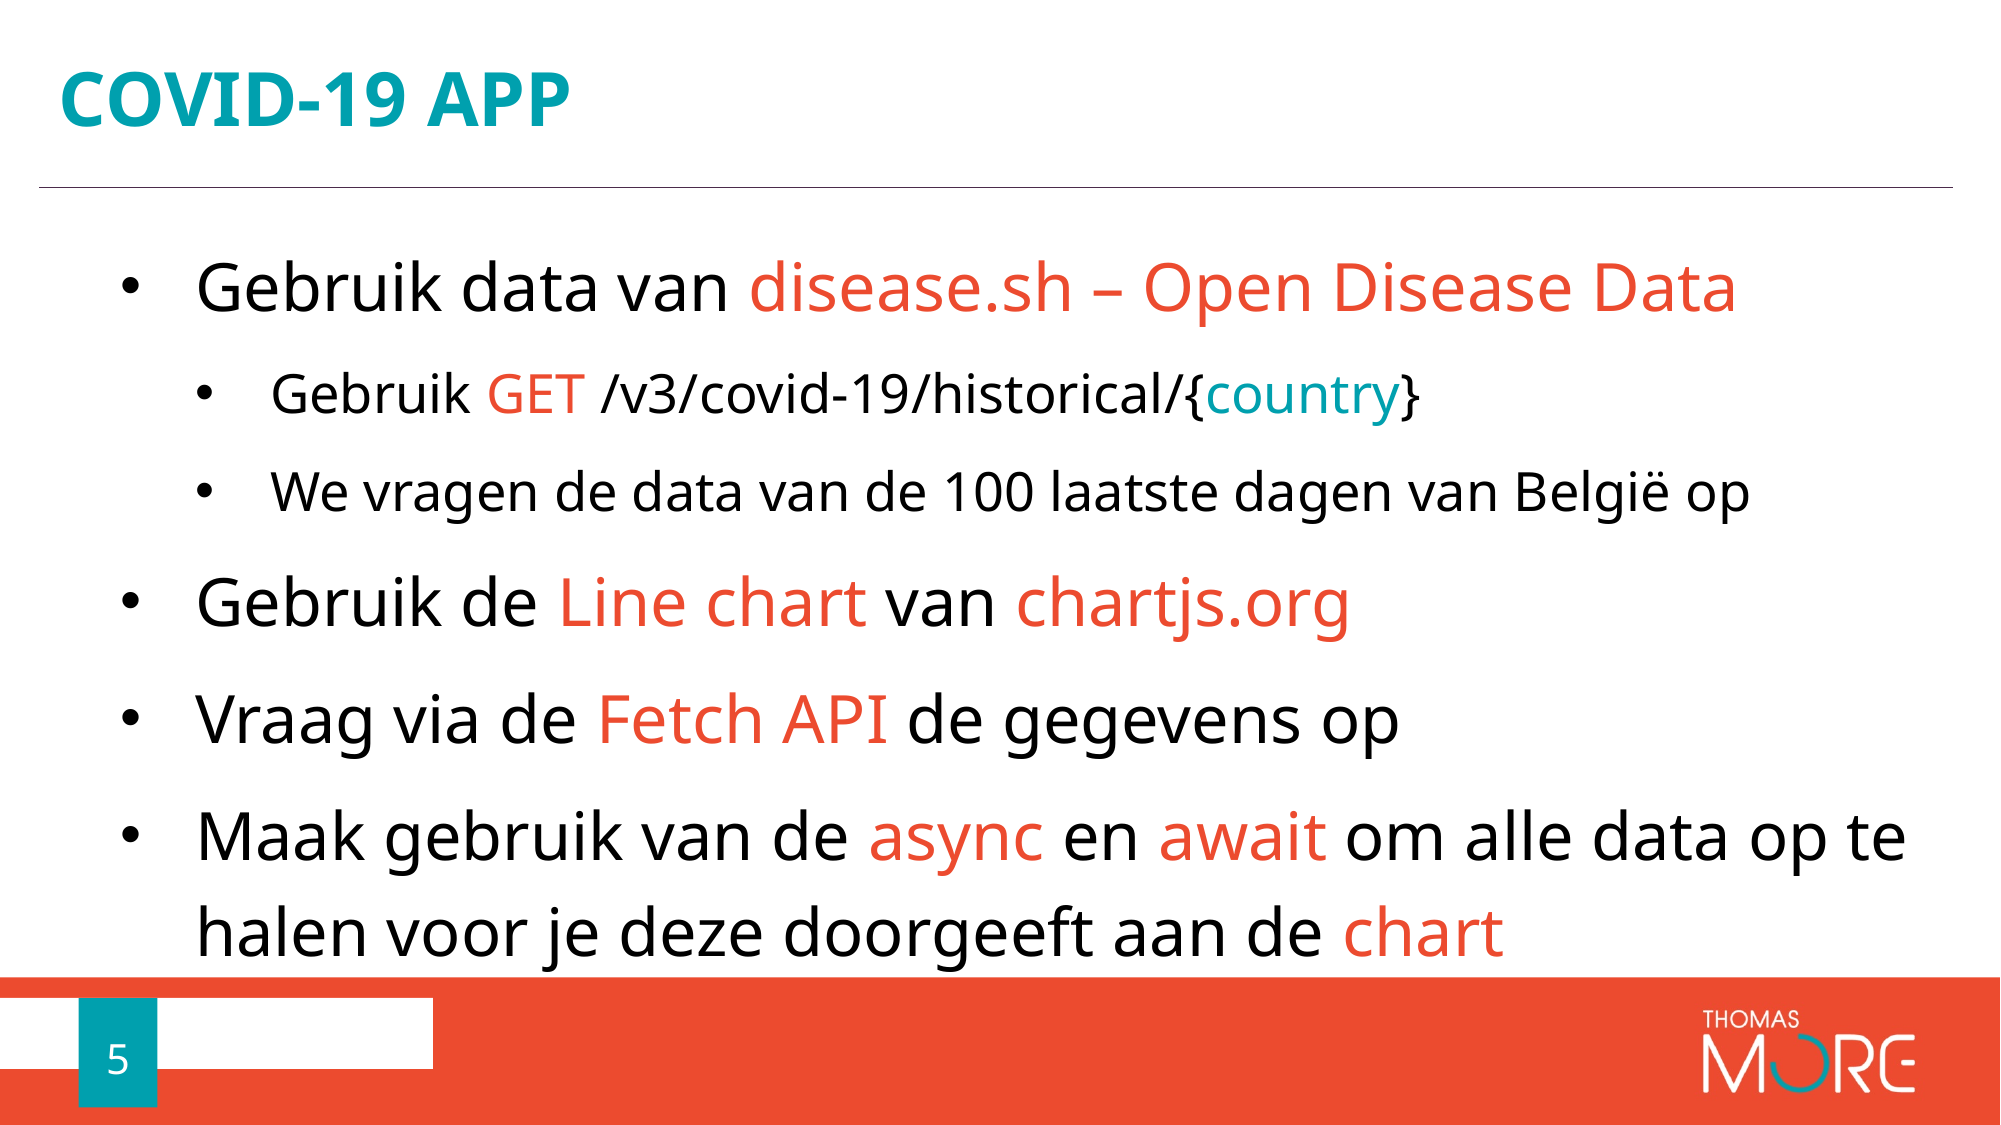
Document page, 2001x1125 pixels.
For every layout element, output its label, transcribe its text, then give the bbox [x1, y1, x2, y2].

title COVID-19 APP [0, 0, 2000, 188]
list Gebruik data van disease.sh – Open Disease Data Gebruik GET ​/v3​/covid-19​/historical​/{country} We vragen de data van de 100 laatste dagen van België op Gebruik de Line chart van chartjs.org Vraag via de Fetch API de gegevens op Maak gebruik van de async en await om alle data op te halen voor je deze doorgeeft aan de chart [78, 187, 1922, 982]
picture [1673, 980, 1944, 1122]
slide_number 5 [78, 998, 158, 1108]
